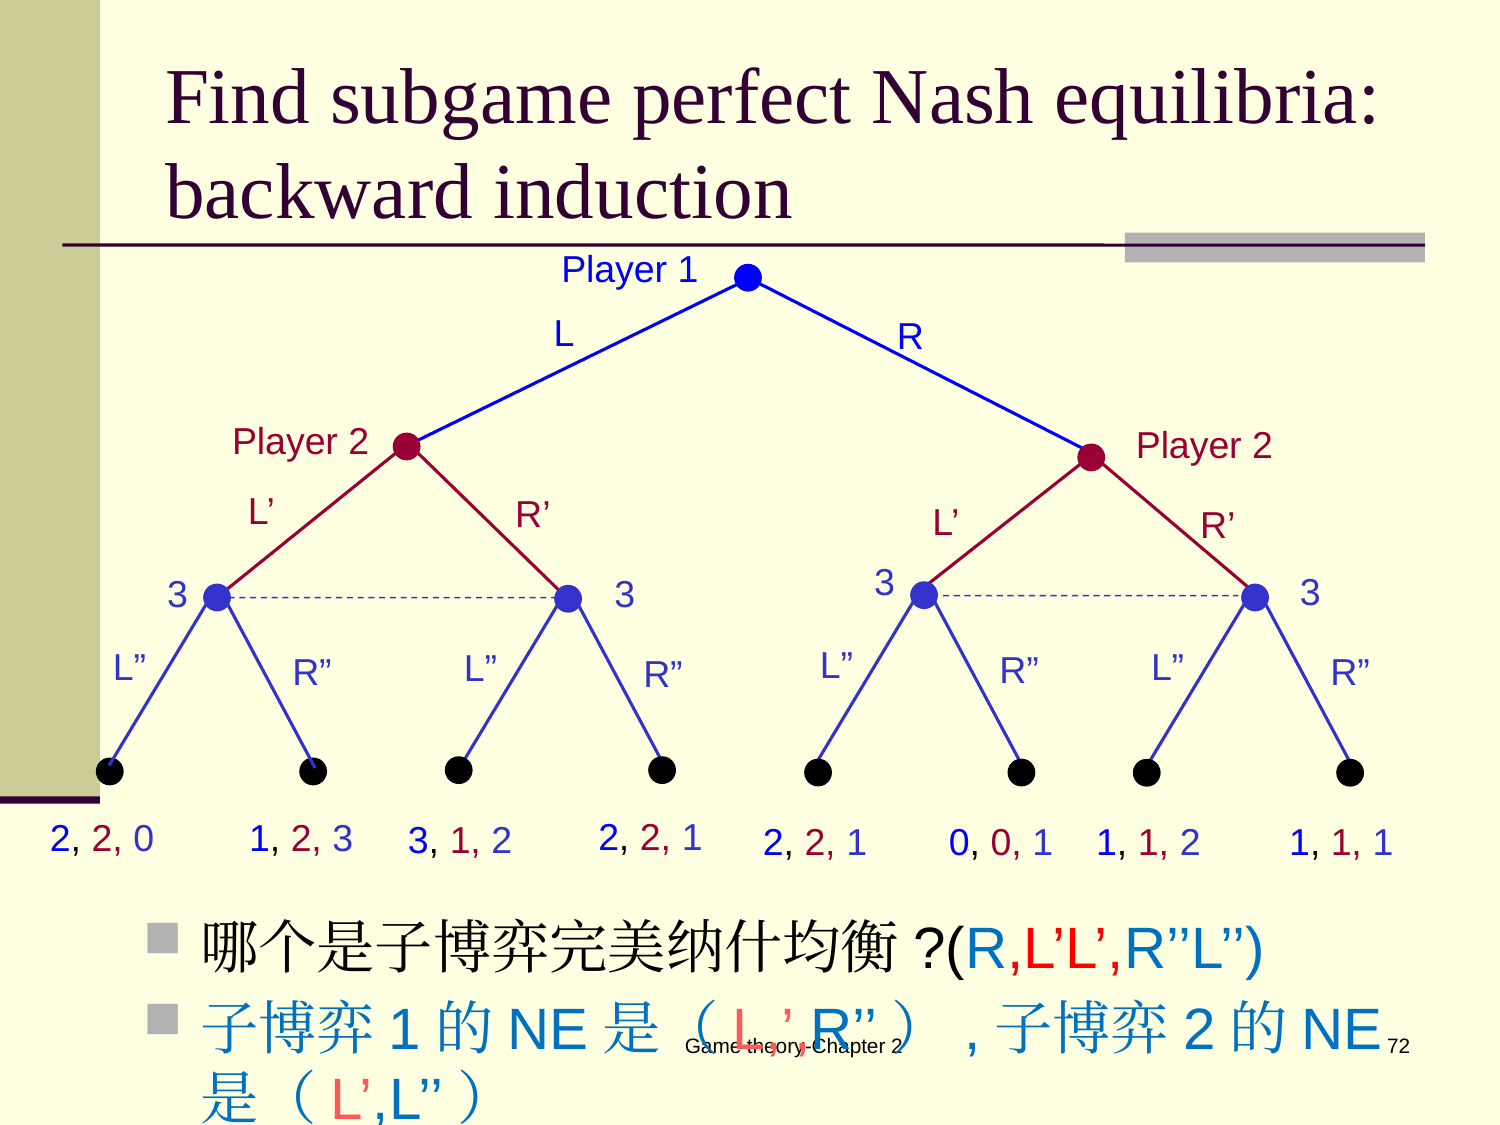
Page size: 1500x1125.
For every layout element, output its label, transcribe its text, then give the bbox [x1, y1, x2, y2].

footer Game theory-Chapter 2 [549, 1024, 1038, 1101]
title Find subgame perfect Nash equilibria: backward induction [149, 45, 1426, 234]
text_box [34, 237, 1420, 871]
slide_number 72 [1112, 1024, 1426, 1101]
list 哪个是子博弈完美纳什均衡?(R,L’L’,R’’L’’) 子博弈1的NE是（L,’,R’’）,子博弈2的NE是（L’,L’’） [128, 902, 1405, 1015]
